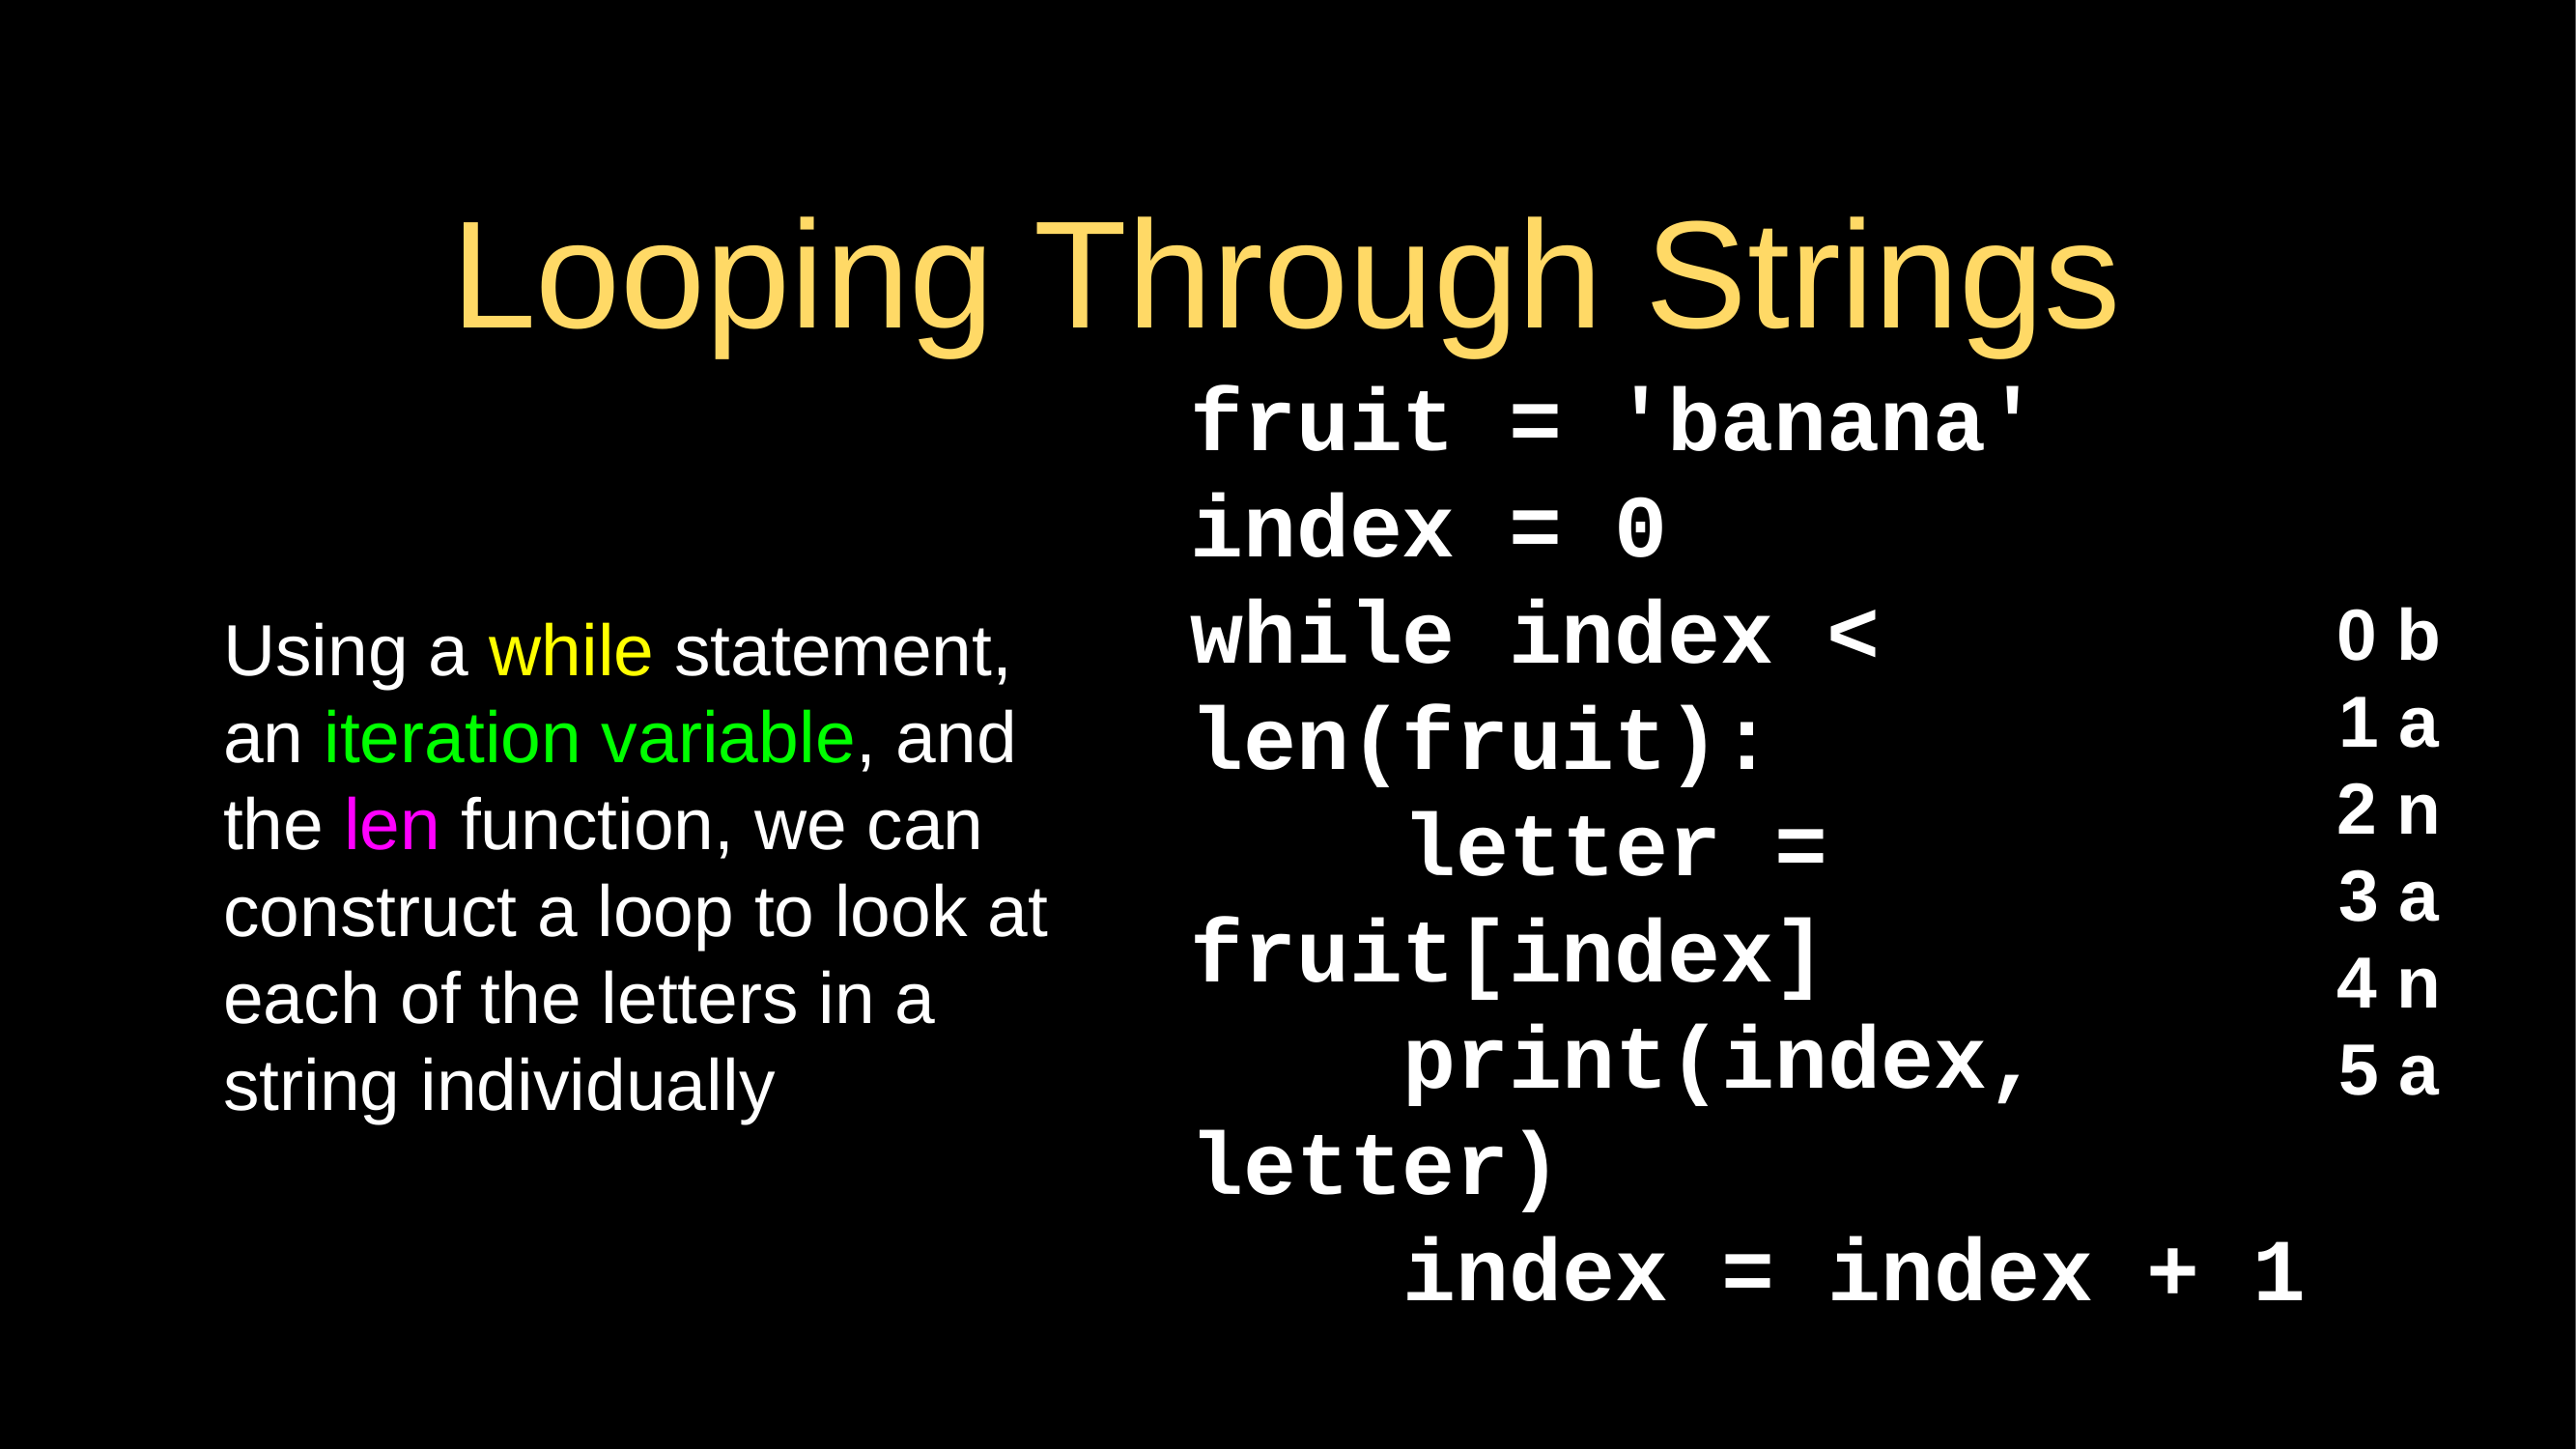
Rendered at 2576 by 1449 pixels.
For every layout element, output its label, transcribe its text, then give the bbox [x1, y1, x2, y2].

list Using a while statement, an iteration variable, and the len function, we can construct a loop to look at each of the letters in a string individually [183, 412, 1089, 1317]
text_box 0 b 1 a 2 n 3 a 4 n 5 a [2334, 592, 2445, 1104]
text_box fruit = 'banana' index = 0 while index < len(fruit): letter = fruit[index] print(index, letter) index = index + 1 [1190, 577, 2335, 1104]
title Looping Through Strings [183, 131, 2391, 403]
